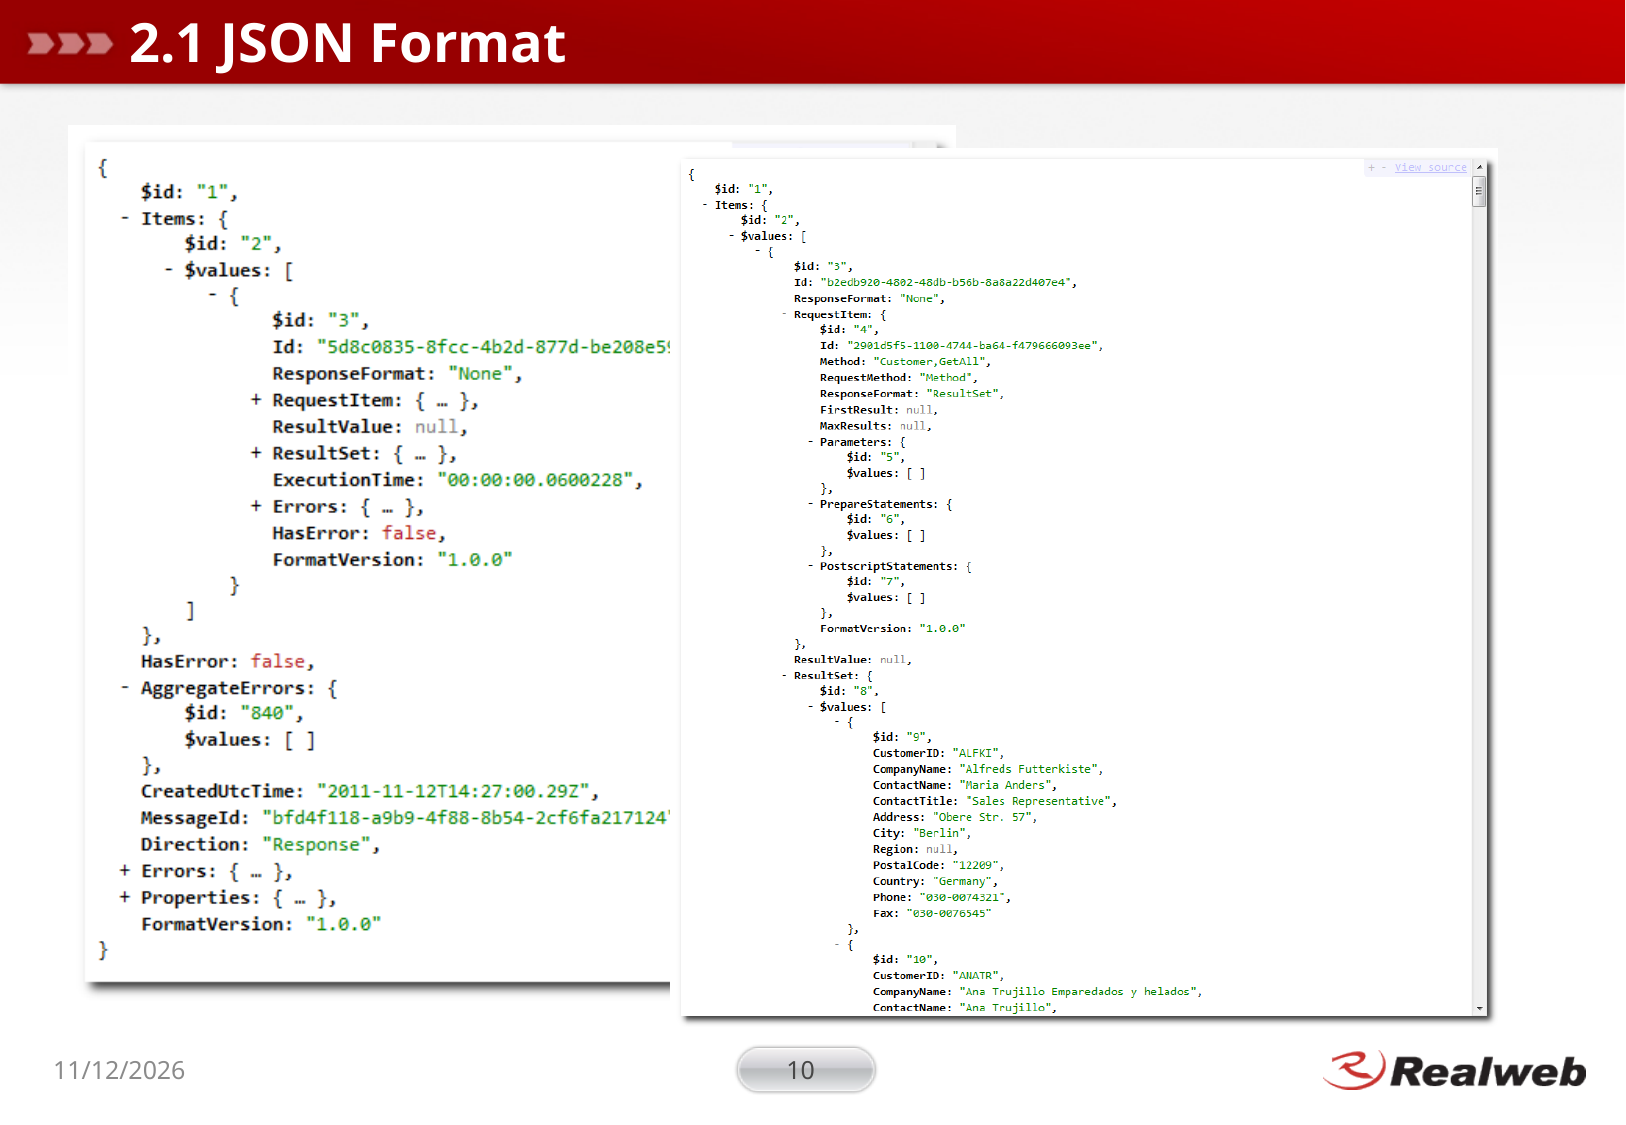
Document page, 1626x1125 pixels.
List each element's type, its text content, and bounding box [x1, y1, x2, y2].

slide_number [38, 1041, 229, 1102]
picture [0, 0, 1626, 1125]
slide_number 10 [611, 1041, 991, 1102]
title 2.1 JSON Format [114, 0, 1486, 83]
